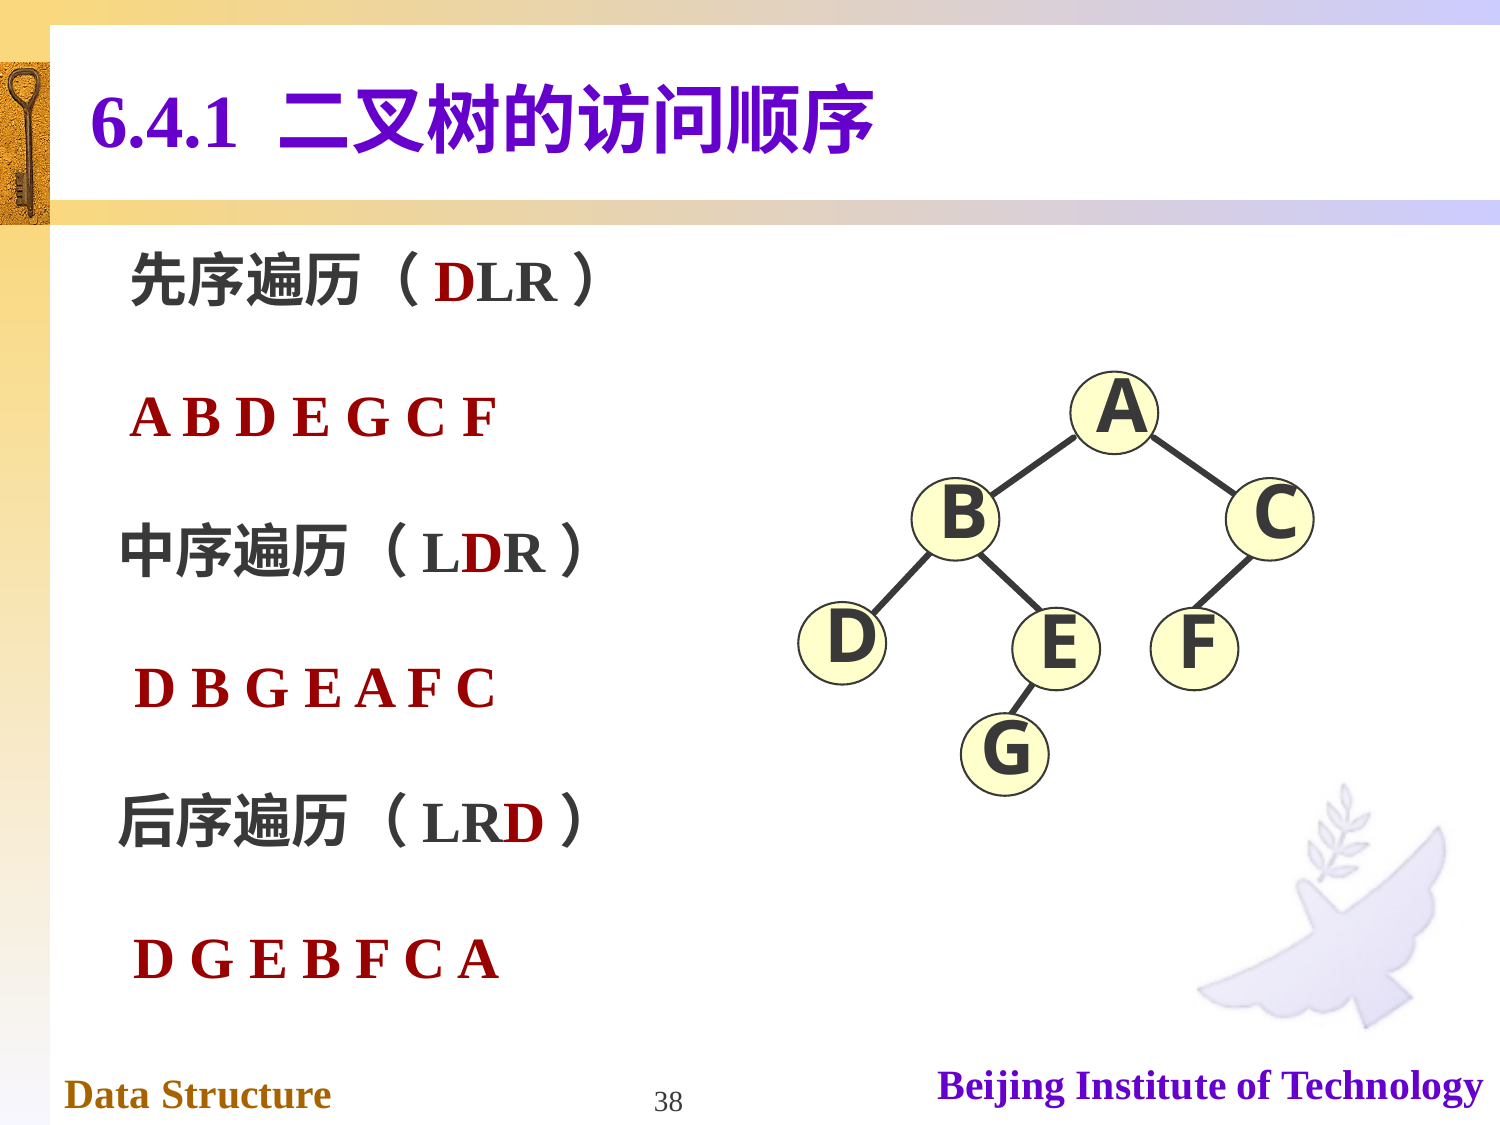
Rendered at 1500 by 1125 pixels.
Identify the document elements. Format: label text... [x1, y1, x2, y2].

text_box D B G E A F C [120, 641, 527, 727]
text_box 中序遍历（LDR） [102, 506, 633, 592]
text_box 先序遍历（DLR） [114, 235, 788, 321]
title 6.4.1 二叉树的访问顺序 [75, 37, 1500, 198]
text_box 后序遍历（LRD） [102, 777, 633, 862]
picture [1175, 774, 1471, 1050]
slide_number 38 [511, 1049, 826, 1125]
text_box D G E B F C A [118, 912, 515, 998]
text_box A B D E G C F [114, 371, 725, 456]
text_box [774, 349, 1363, 799]
picture [0, 62, 50, 225]
